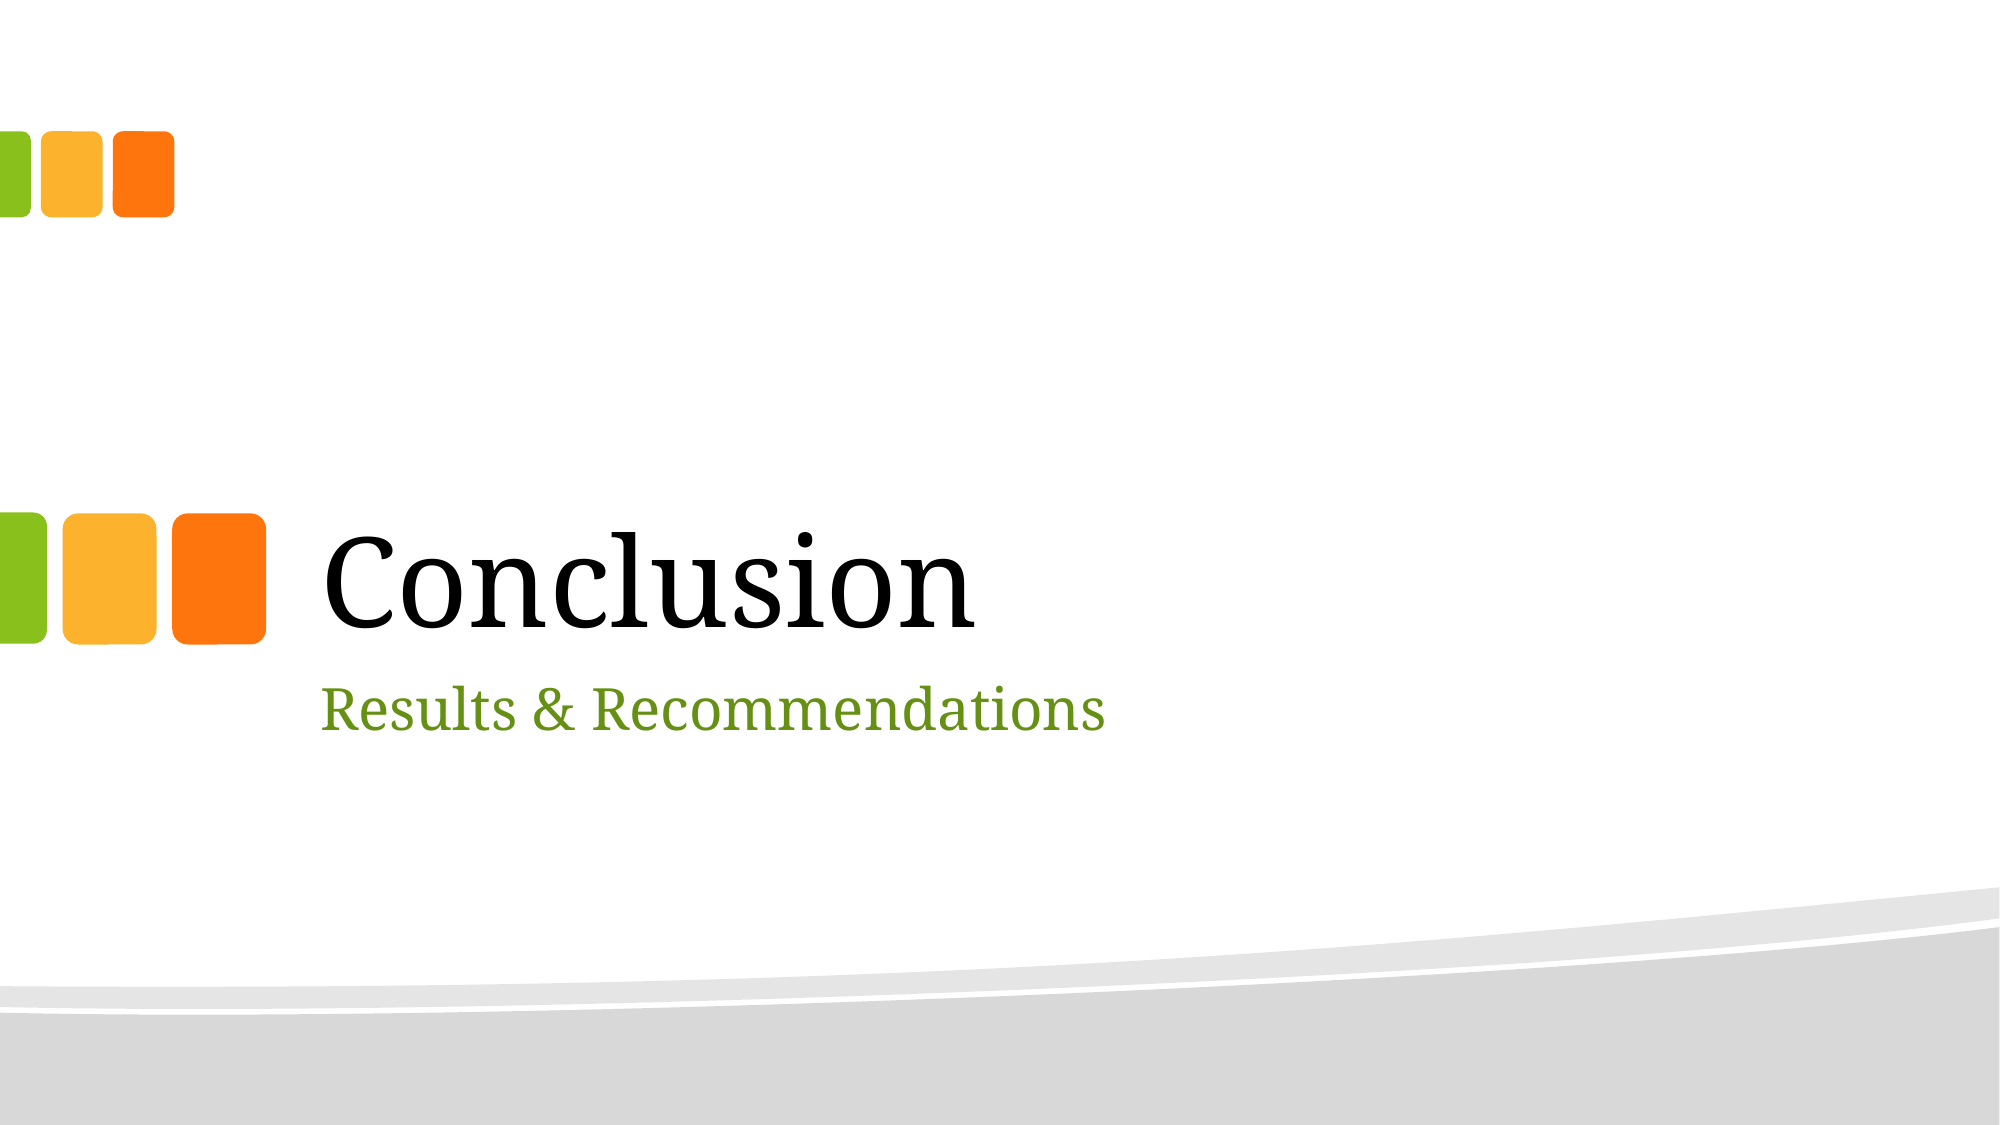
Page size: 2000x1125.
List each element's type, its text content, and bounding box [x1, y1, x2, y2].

title Conclusion [299, 317, 1800, 663]
list Results & Recommendations [299, 669, 1800, 823]
